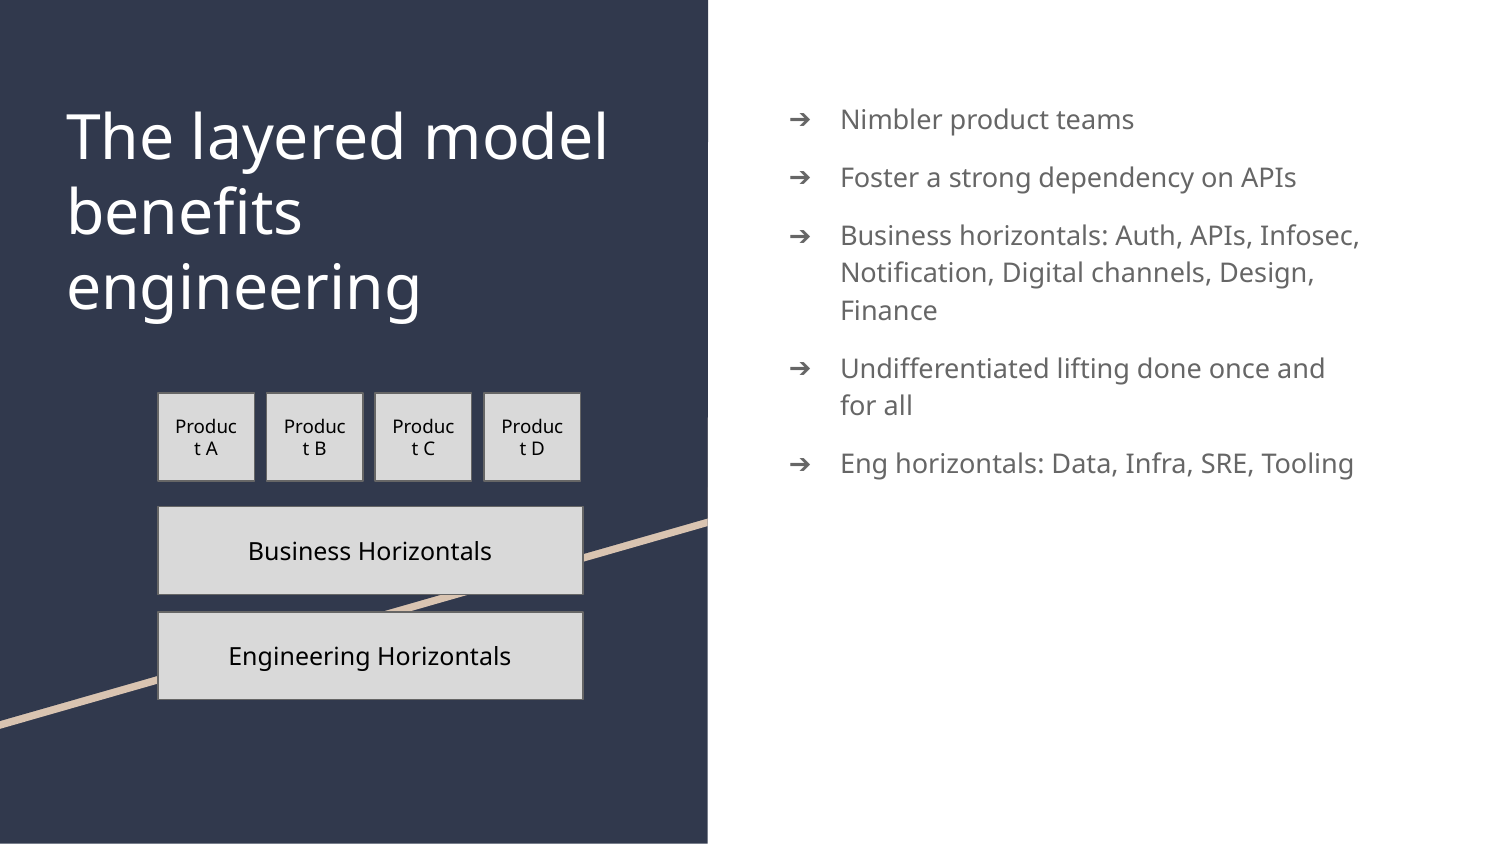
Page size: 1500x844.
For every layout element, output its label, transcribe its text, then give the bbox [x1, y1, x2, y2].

text_box Product D [483, 393, 581, 481]
title The layered model benefits engineering [51, 82, 660, 494]
list Nimbler product teams Foster a strong dependency on APIs Business horizontals: Auth, APIs, Infosec, Notification, Digital channels, Design, Finance Undifferentiated lifting done once and for all Eng horizontals: Data, Infra, SRE, Tooling [750, 82, 1381, 546]
text_box Business Horizontals [157, 506, 583, 595]
text_box Product B [266, 393, 364, 481]
text_box Product C [375, 393, 472, 481]
text_box Product A [157, 393, 255, 481]
text_box Engineering Horizontals [157, 611, 583, 700]
